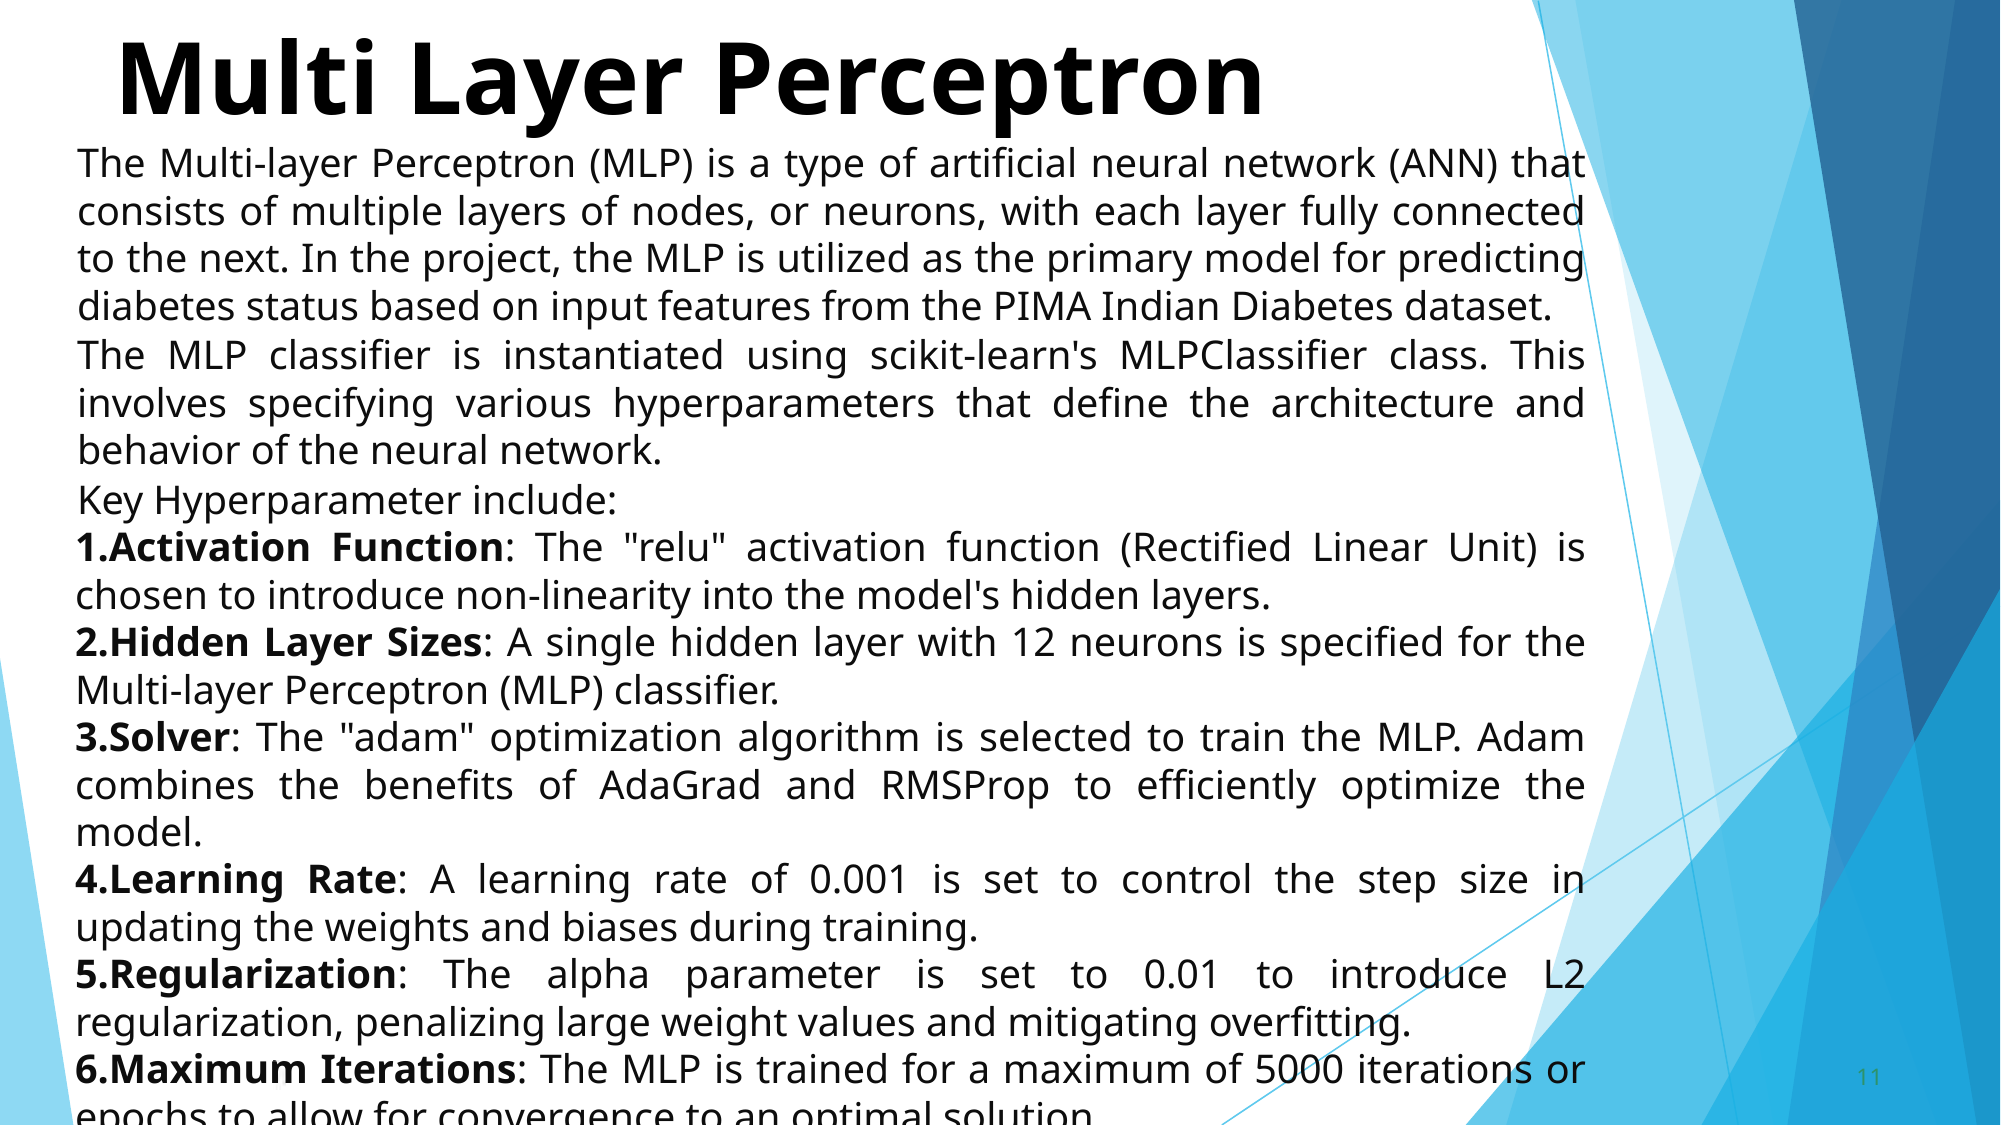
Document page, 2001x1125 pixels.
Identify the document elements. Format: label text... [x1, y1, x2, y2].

text_box Multi Layer Perceptron [112, 12, 1454, 135]
picture [273, 1060, 287, 1091]
text_box 11 [1849, 1061, 1888, 1095]
text_box The Multi-layer Perceptron (MLP) is a type of artificial neural network (ANN) that consists of multiple layers of nodes, or neurons, with each layer fully connected to the next. In the project, the MLP is utilized as the primary model for predicting diabetes status based on input features from the PIMA Indian Diabetes dataset. The MLP classifier is instantiated using scikit-learn's MLPClassifier class. This involves specifying various hyperparameters that define the architecture and behavior of the neural network. Key Hyperparameter include: Activation Function: The "relu" activation function (Rectified Linear Unit) is chosen to introduce non-linearity into the model's hidden layers. Hidden Layer Sizes: A single hidden layer with 12 neurons is specified for the Multi-layer Perceptron (MLP) classifier. Solver: The "adam" optimization algorithm is selected to train the MLP. Adam combines the benefits of AdaGrad and RMSProp to efficiently optimize the model. Learning Rate: A learning rate of 0.001 is set to control the step size in updating the weights and biases during training. Regularization: The alpha parameter is set to 0.01 to introduce L2 regularization, penalizing large weight values and mitigating overfitting. Maximum Iterations: The MLP is trained for a maximum of 5000 iterations or epochs to allow for convergence to an optimal solution. [74, 136, 1588, 1125]
